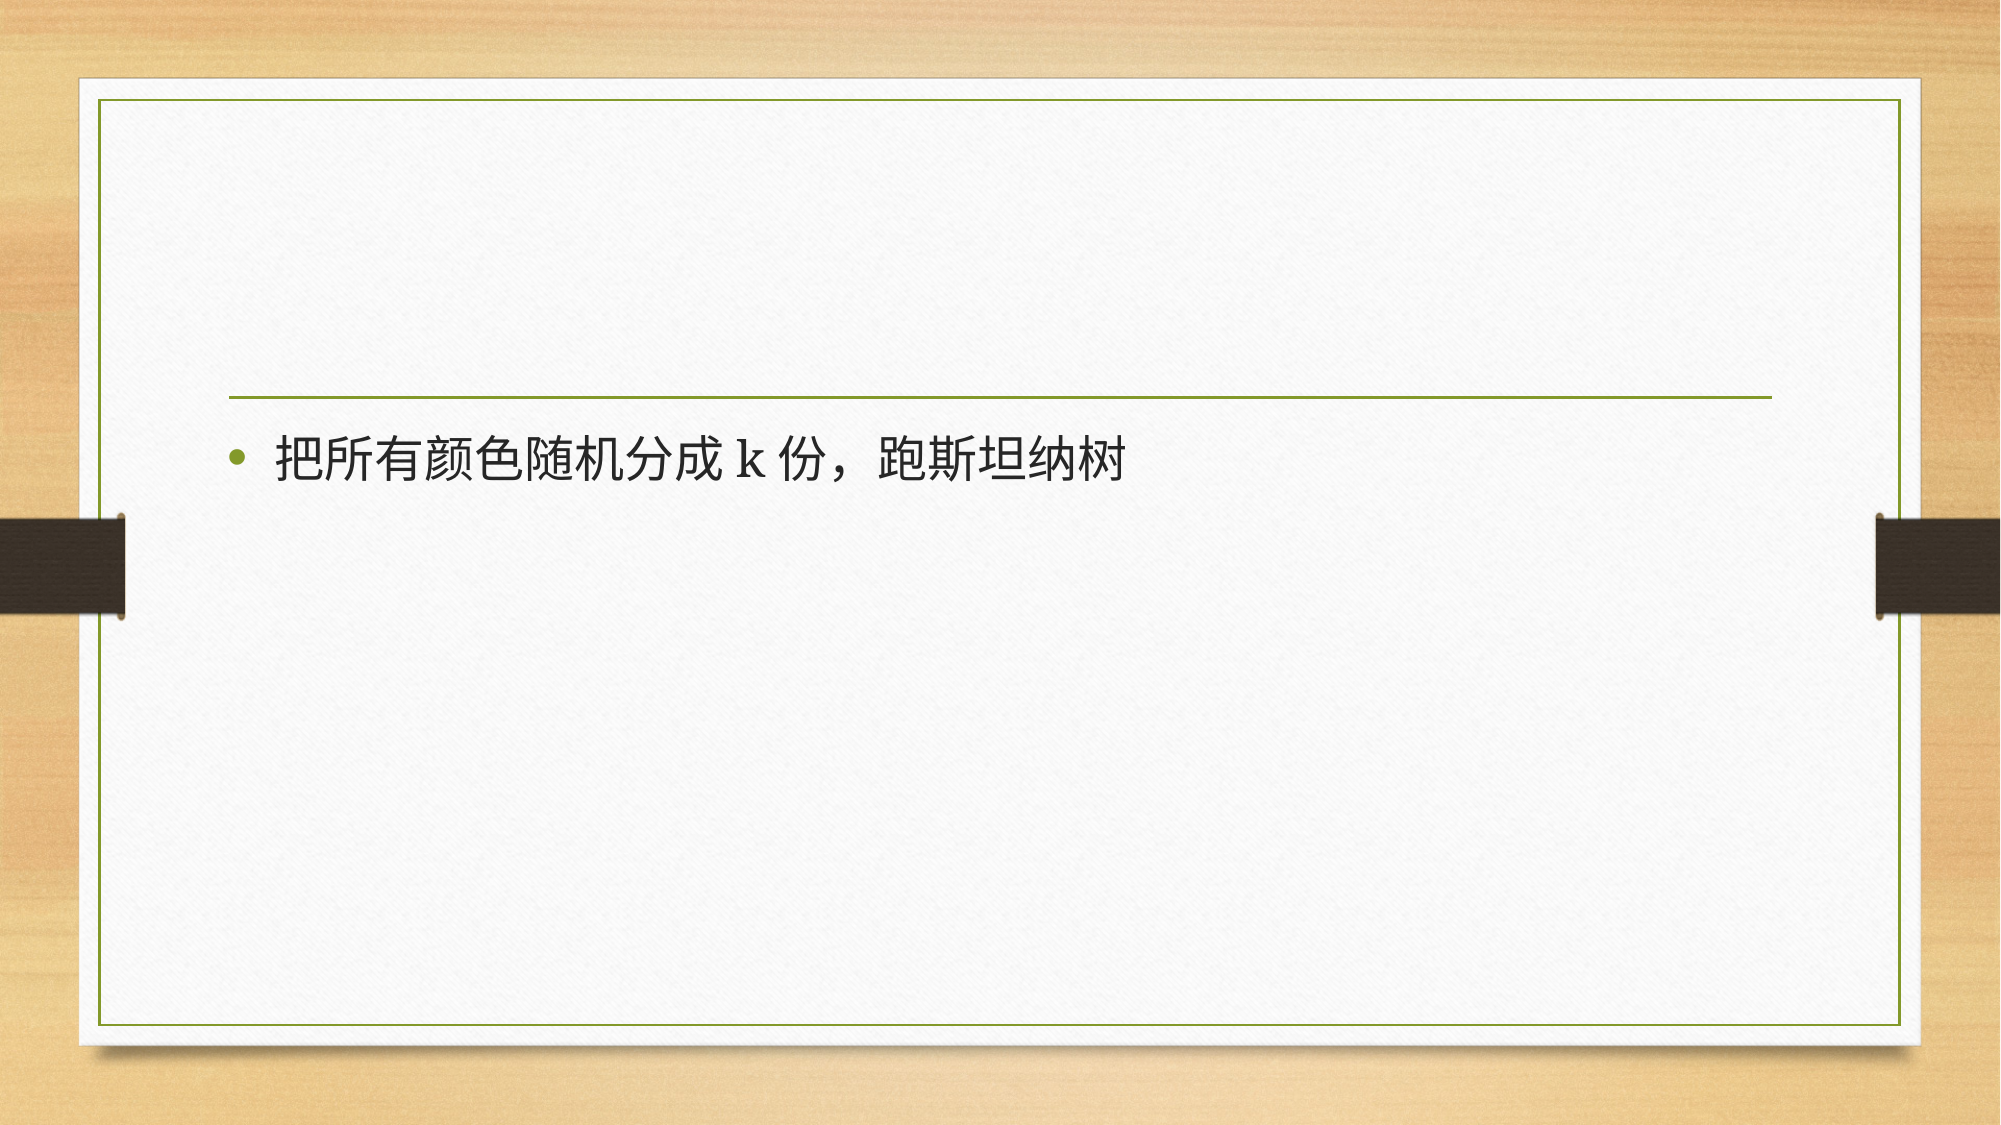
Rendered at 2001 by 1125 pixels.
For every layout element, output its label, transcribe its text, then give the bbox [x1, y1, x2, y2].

picture [0, 0, 2001, 1125]
list 把所有颜色随机分成k份，跑斯坦纳树 [212, 419, 1788, 964]
